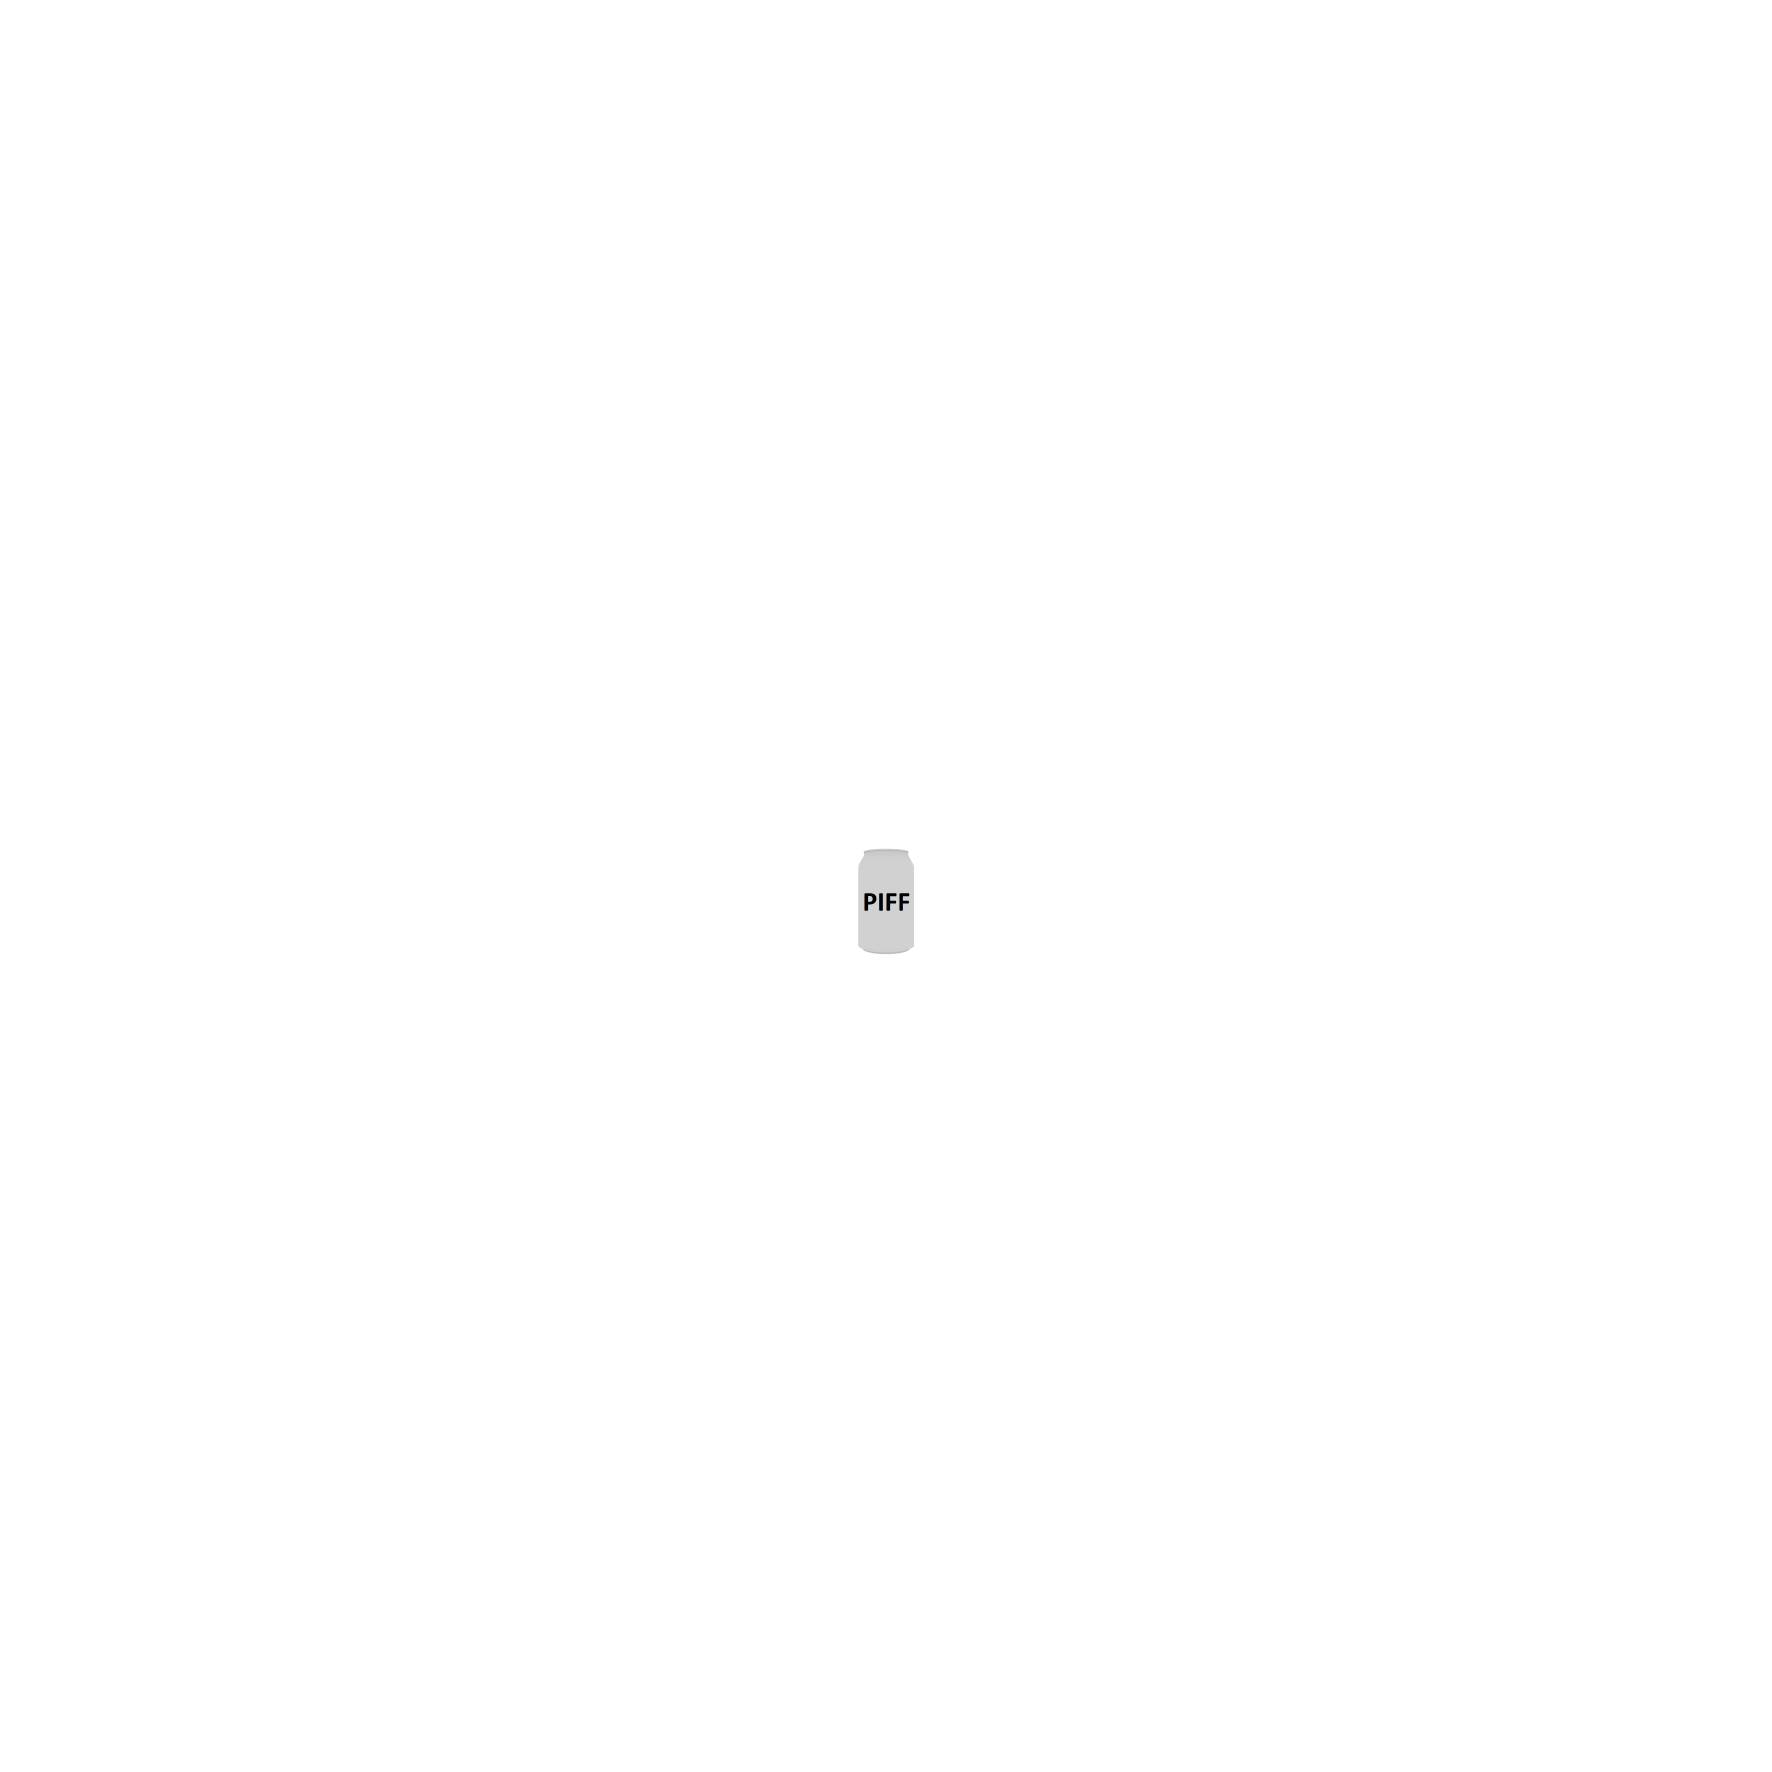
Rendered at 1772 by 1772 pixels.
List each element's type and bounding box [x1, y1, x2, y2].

picture [760, 760, 1012, 1012]
